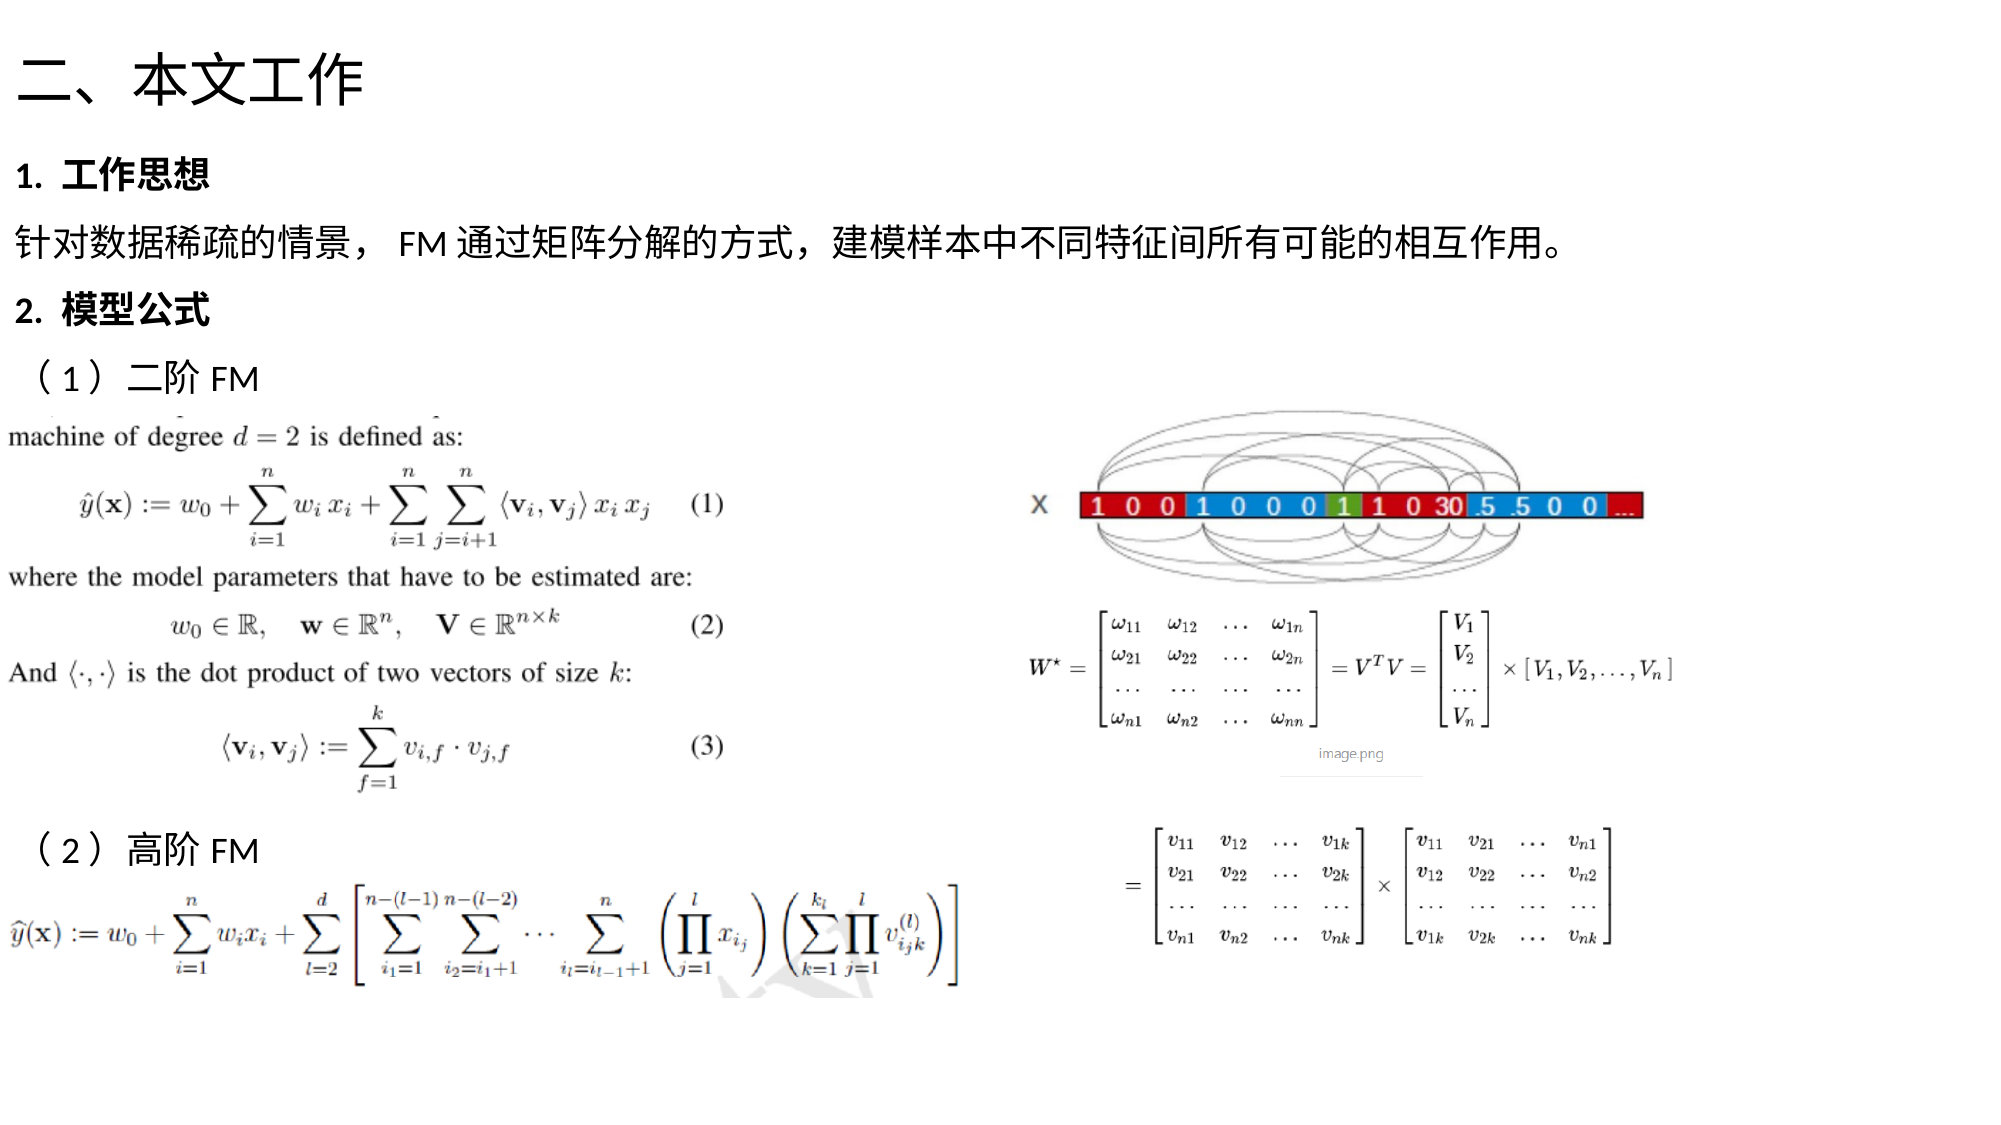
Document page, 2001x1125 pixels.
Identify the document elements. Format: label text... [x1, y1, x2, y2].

text_box 1. 工作思想 针对数据稀疏的情景，FM通过矩阵分解的方式，建模样本中不同特征间所有可能的相互作用。 2. 模型公式 （1）二阶FM （2）高阶FM [0, 121, 2000, 1125]
picture [0, 416, 730, 807]
picture [997, 393, 1678, 958]
picture [0, 869, 963, 998]
title 二、本文工作 [0, 0, 574, 121]
